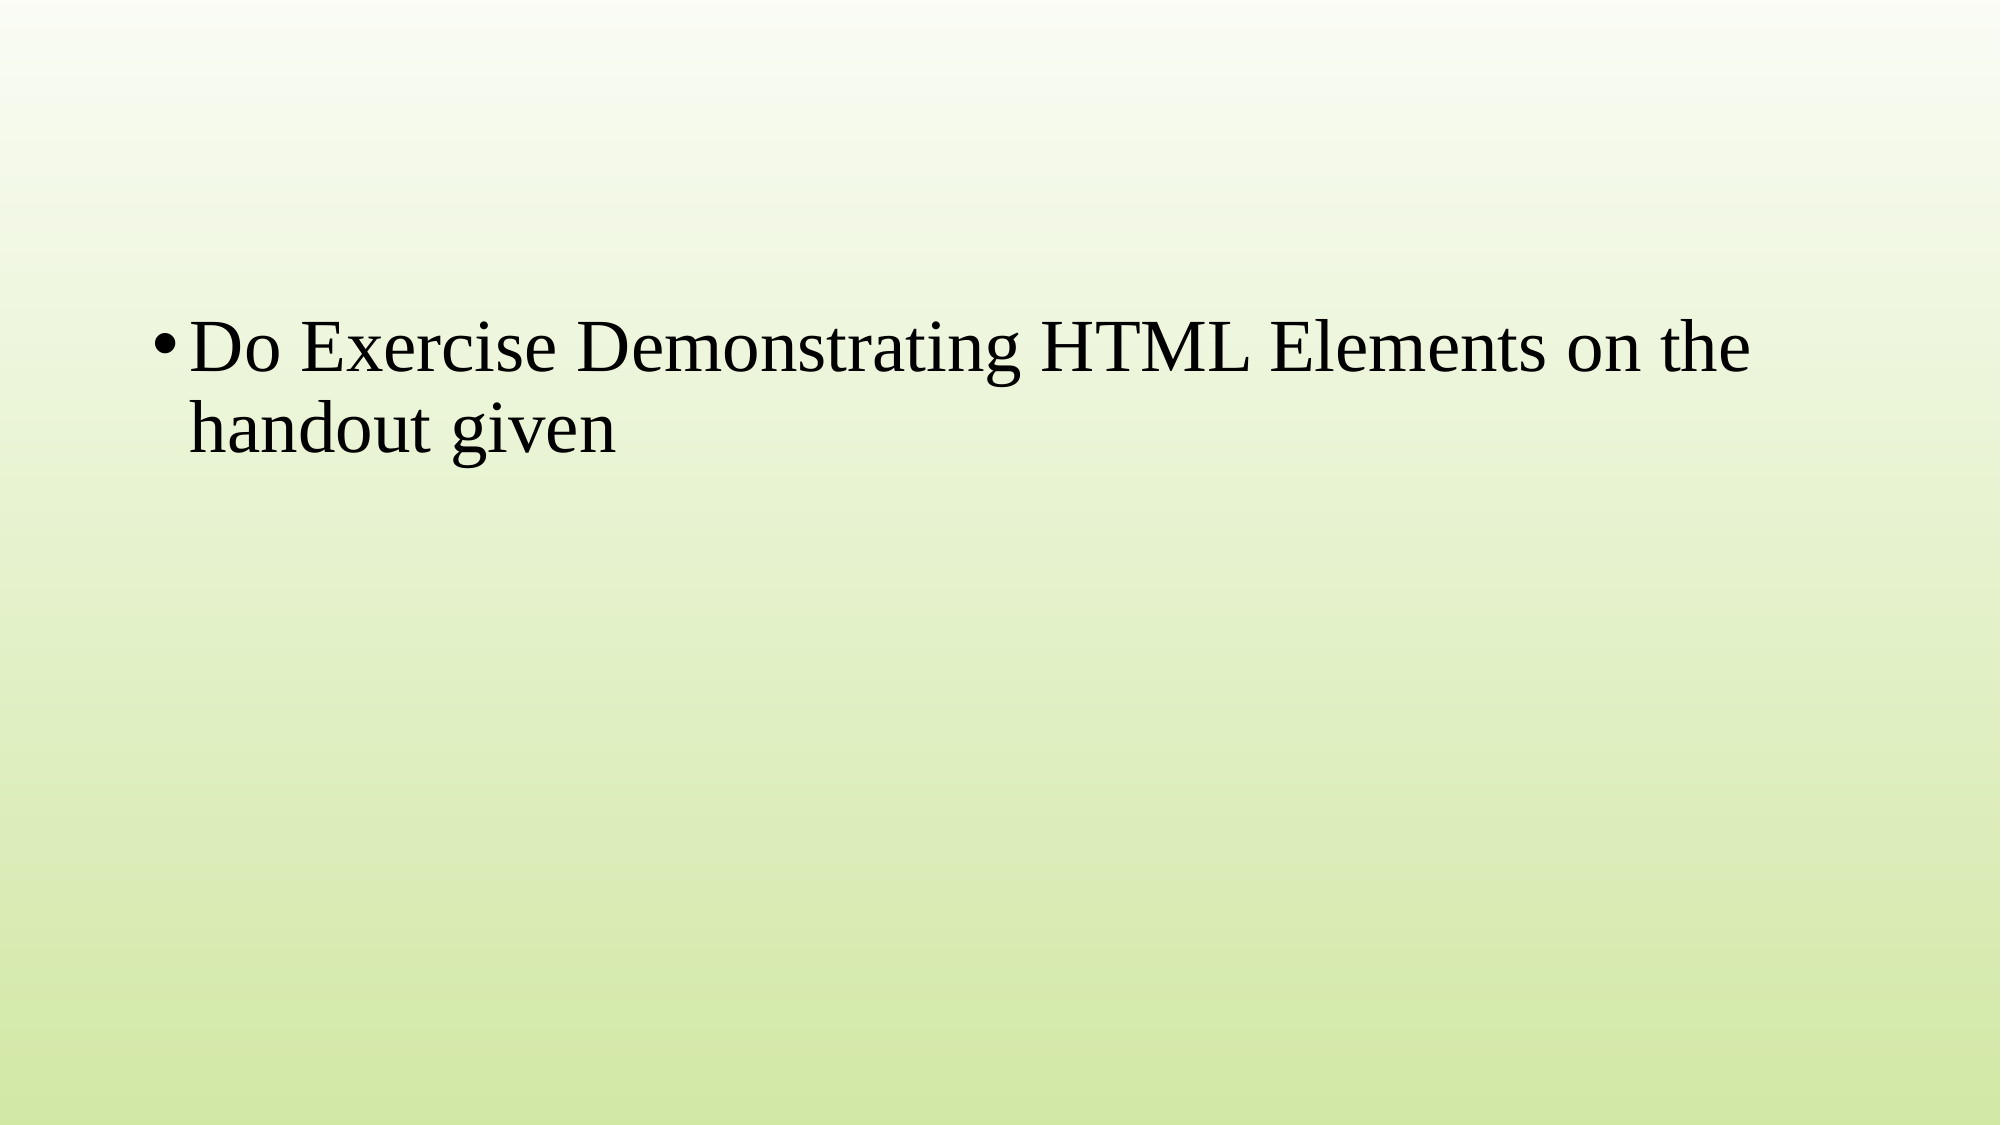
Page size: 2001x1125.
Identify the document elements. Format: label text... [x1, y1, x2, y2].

list Do Exercise Demonstrating HTML Elements on the handout given [137, 299, 1863, 1014]
